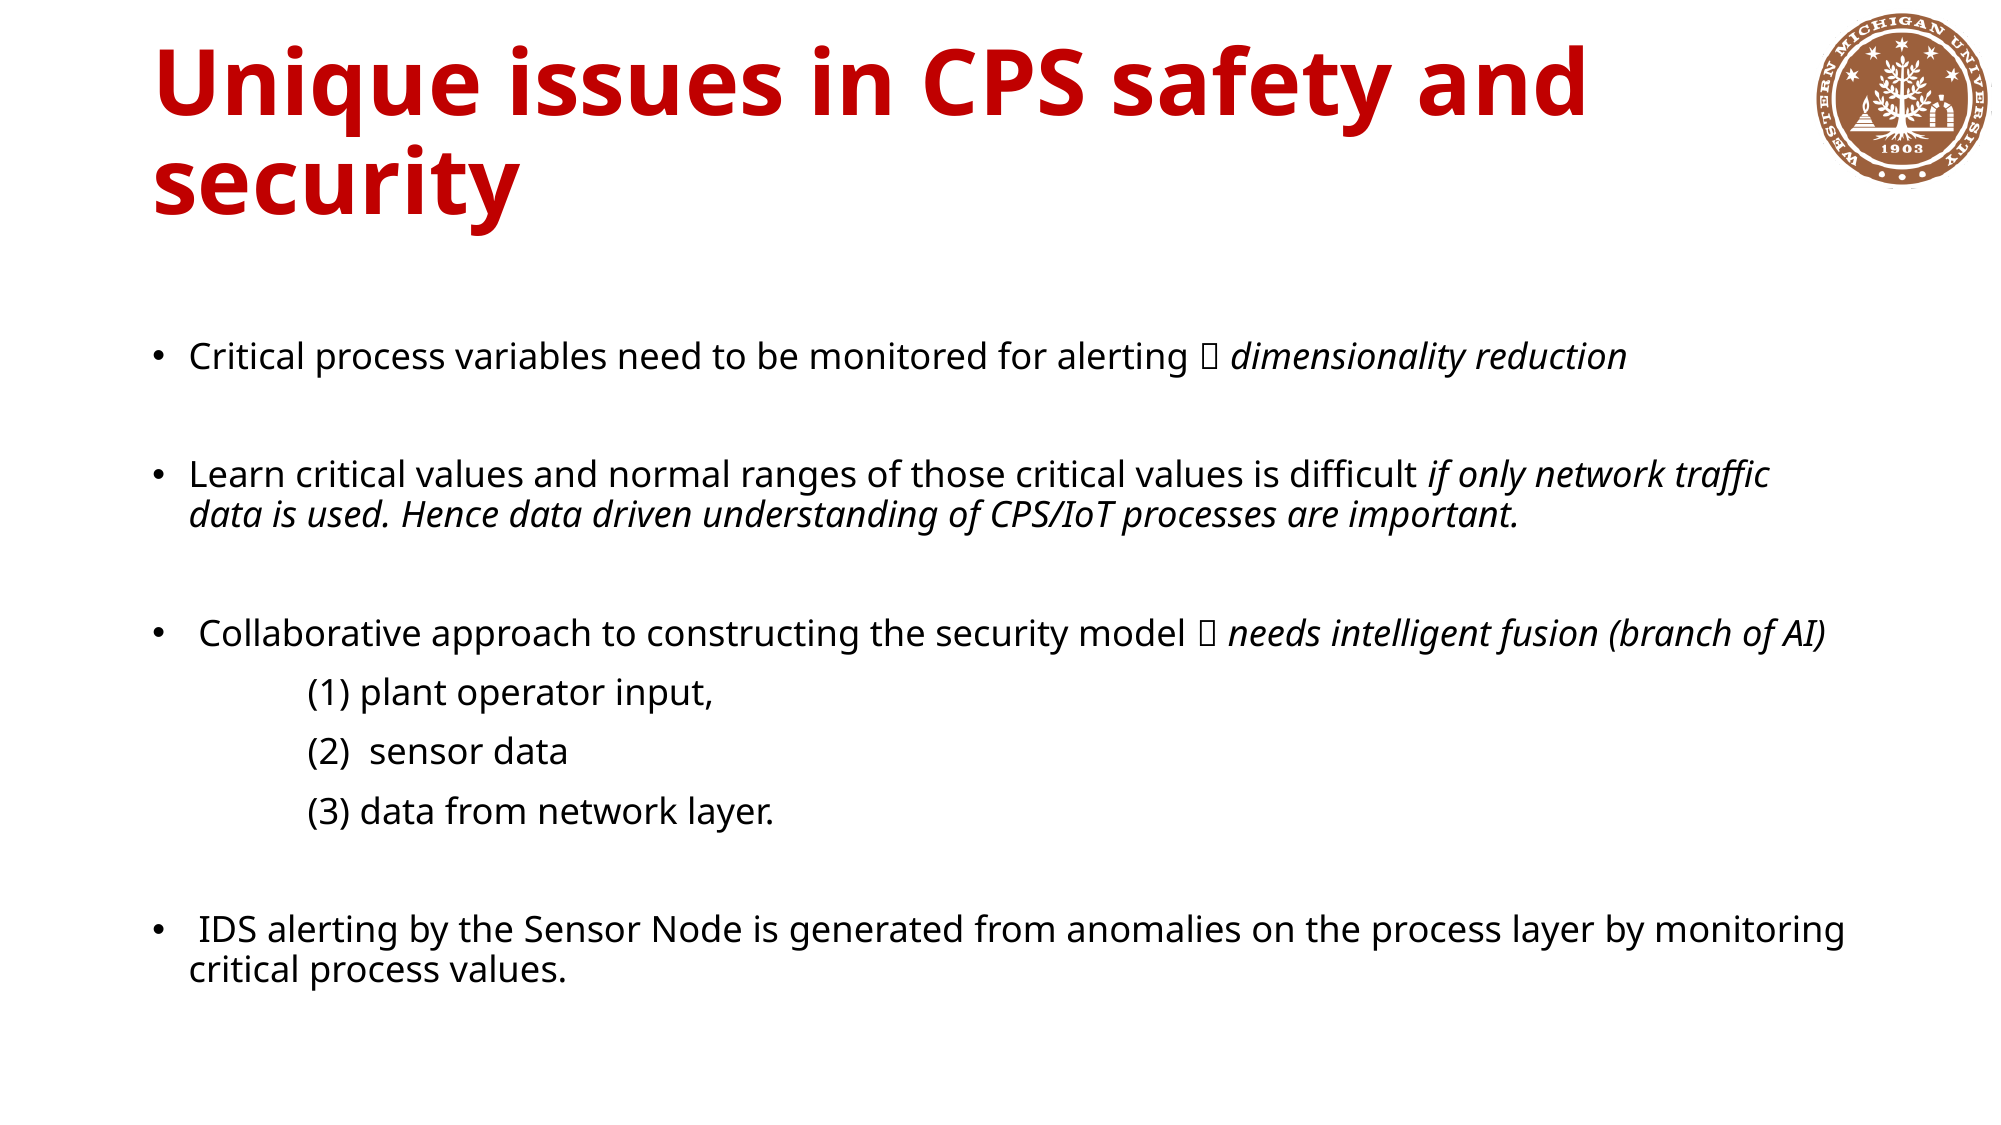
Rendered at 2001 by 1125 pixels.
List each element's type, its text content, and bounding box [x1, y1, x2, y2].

title Unique issues in CPS safety and security [137, 59, 1863, 211]
list Critical process variables need to be monitored for alerting  dimensionality reduction Learn critical values and normal ranges of those critical values is difficult if only network traffic data is used. Hence data driven understanding of CPS/IoT processes are important. Collaborative approach to constructing the security model  needs intelligent fusion (branch of AI) (1) plant operator input, (2) sensor data (3) data from network layer. IDS alerting by the Sensor Node is generated from anomalies on the process layer by monitoring critical process values. [137, 266, 1863, 1014]
picture [1811, 8, 1992, 189]
